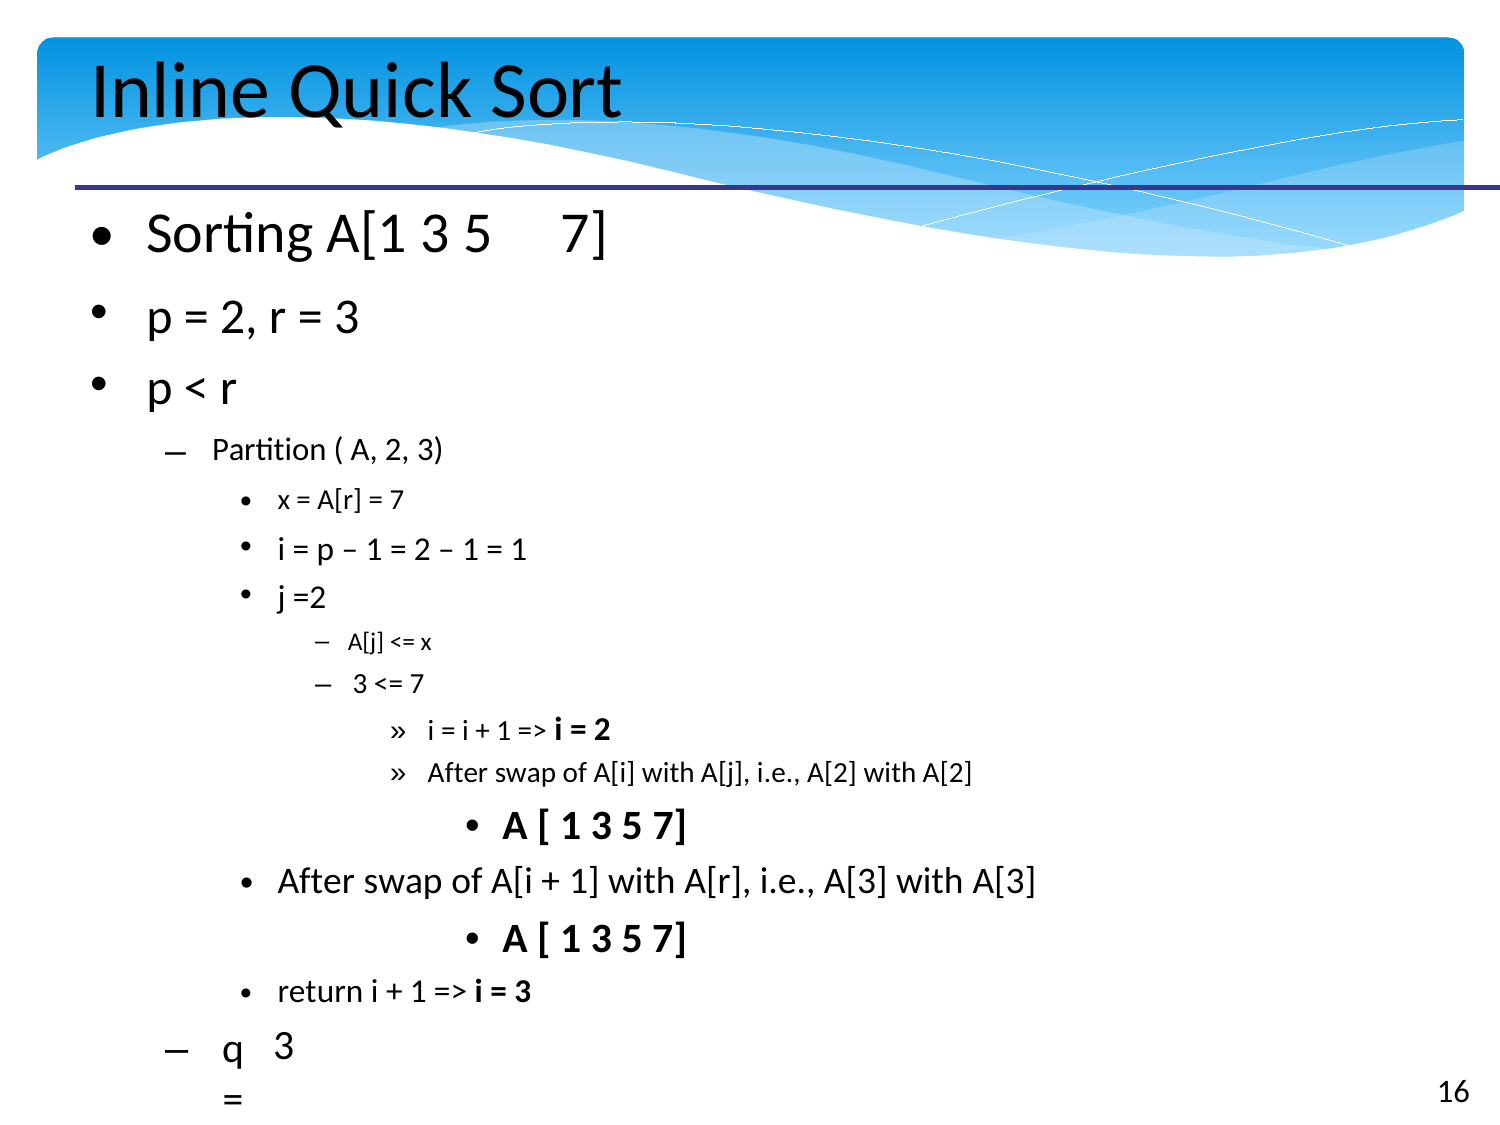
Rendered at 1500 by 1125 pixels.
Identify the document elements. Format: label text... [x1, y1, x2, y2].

text_box • • • [87, 201, 126, 418]
text_box – [162, 430, 194, 473]
text_box 7] [558, 205, 627, 277]
text_box Sorting A[1 3 5 p = 2, r = 3 p < r [144, 205, 558, 421]
text_box – [162, 1026, 197, 1073]
text_box • • • [237, 483, 259, 617]
text_box • q = [209, 975, 269, 1075]
text_box • [237, 862, 261, 905]
text_box x = A[r] = 7 i = p – 1 = 2 – 1 = 1 j =2 – A[j] <= x – 3 <= 7 » i = i + 1 => i = 2 » After swap of A[i] with A[j], i.e., A[2] with A[2] • A [ 1 3 5 7] After swap of A[i + 1] with A[r], i.e., A[3] with A[3] • A [ 1 3 5 7] return i + 1 => i = 3 3 [271, 485, 1043, 1075]
text_box Partition ( A, 2, 3) [209, 432, 487, 475]
text_box Inline Quick Sort [87, 53, 720, 150]
text_box 16 [1434, 1074, 1483, 1117]
